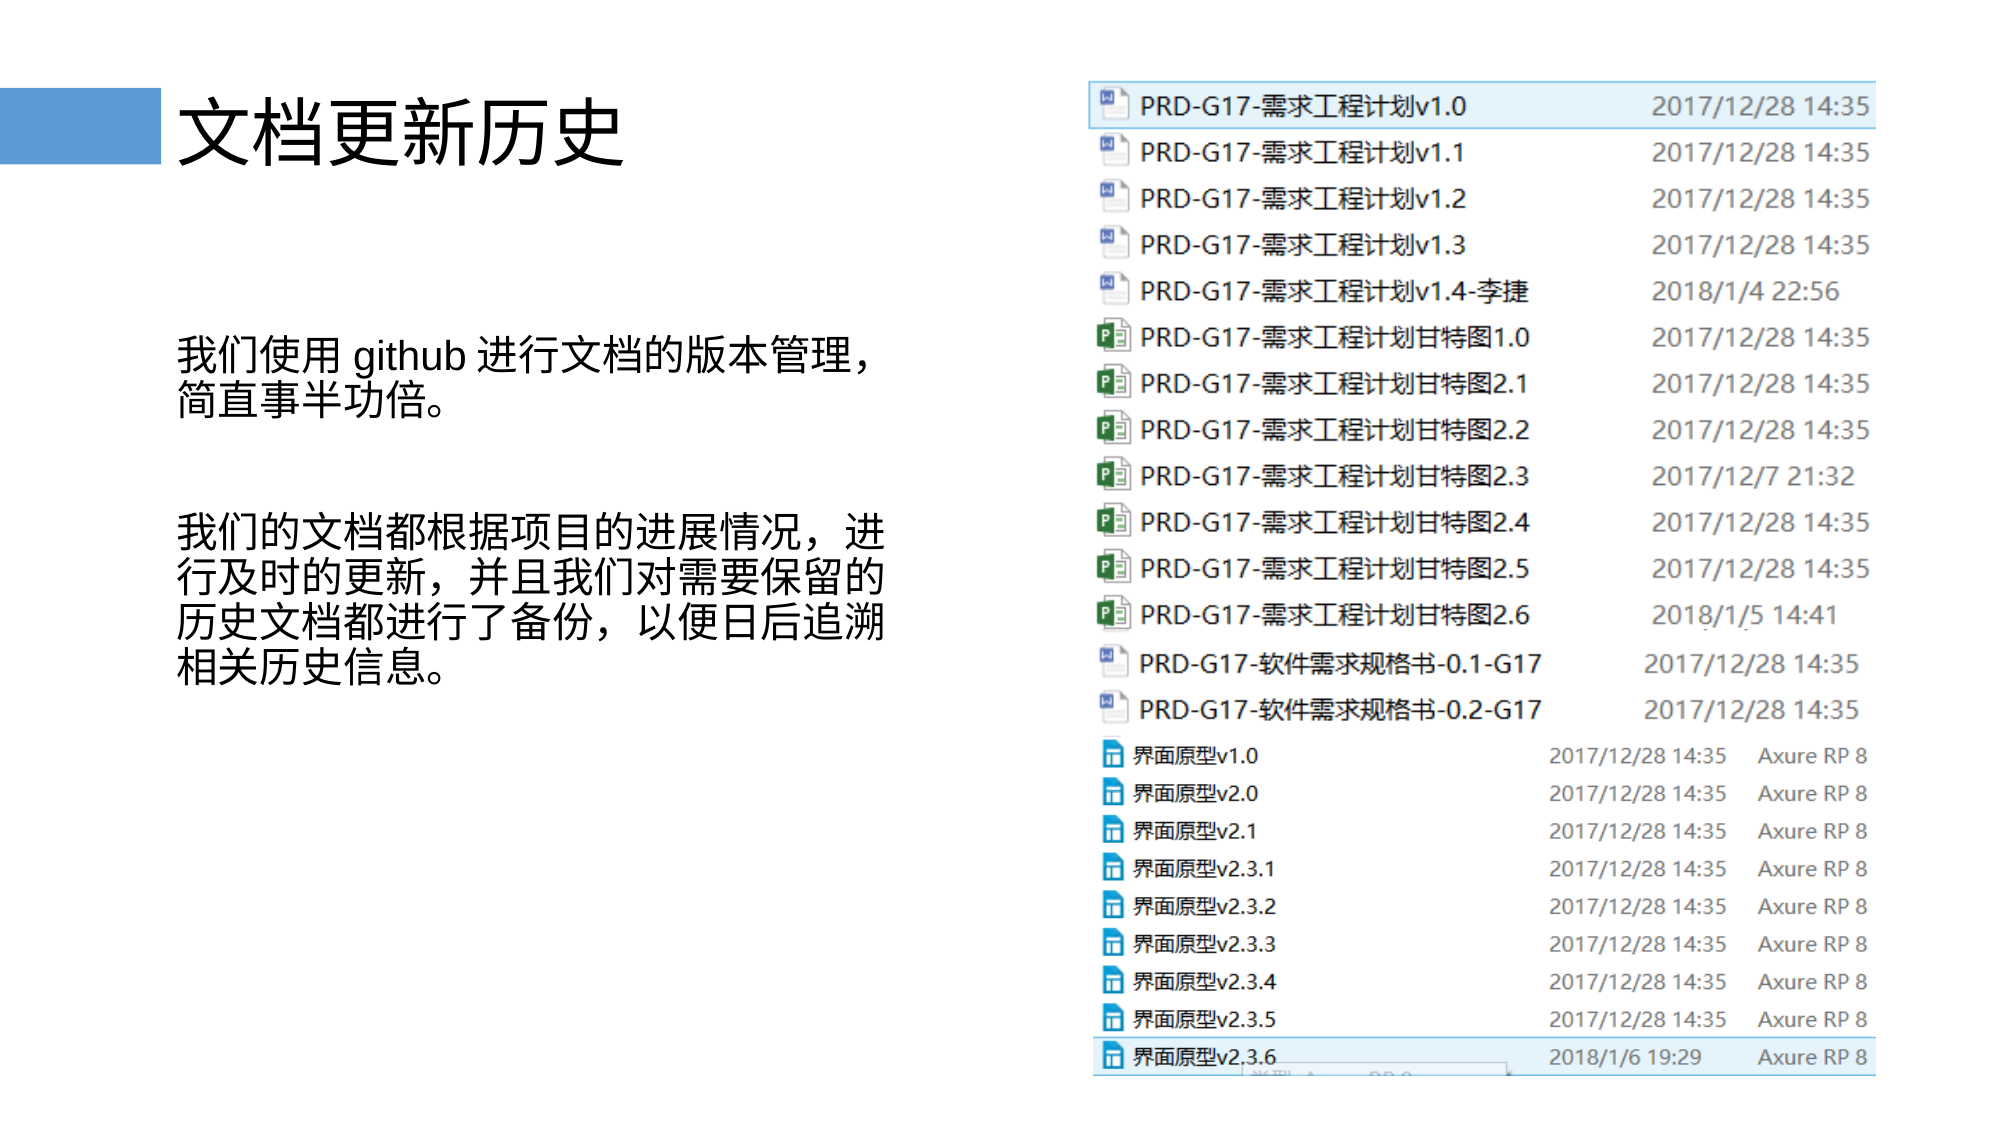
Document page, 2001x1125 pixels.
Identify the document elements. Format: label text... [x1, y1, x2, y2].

picture [1069, 78, 1882, 1076]
title 文档更新历史 [161, 87, 906, 288]
list 我们使用github进行文档的版本管理，简直事半功倍。 我们的文档都根据项目的进展情况，进行及时的更新，并且我们对需要保留的历史文档都进行了备份，以便日后追溯相关历史信息。 [161, 327, 906, 1036]
